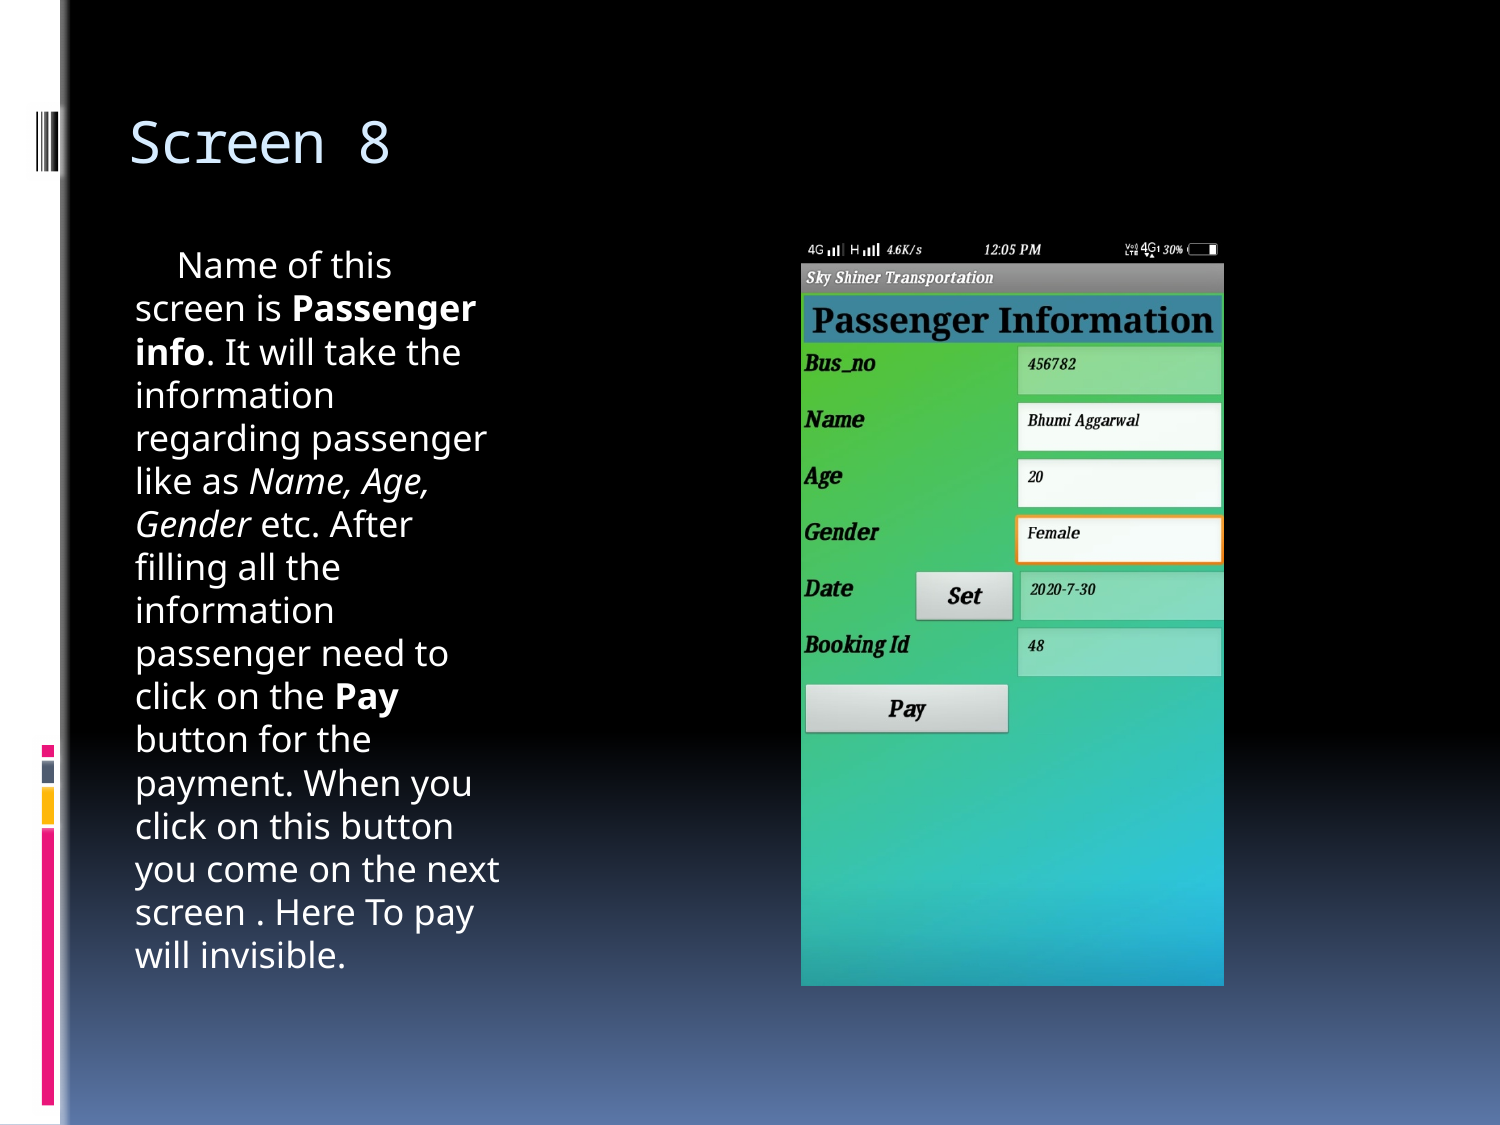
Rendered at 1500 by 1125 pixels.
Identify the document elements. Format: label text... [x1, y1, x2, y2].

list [801, 234, 1224, 986]
title Screen 8 [112, 44, 1463, 236]
list Name of this screen is Passenger info. It will take the information regarding passenger like as Name, Age, Gender etc. After filling all the information passenger need to click on the Pay button for the payment. When you click on this button you come on the next screen . Here To pay will invisible. [112, 235, 525, 986]
